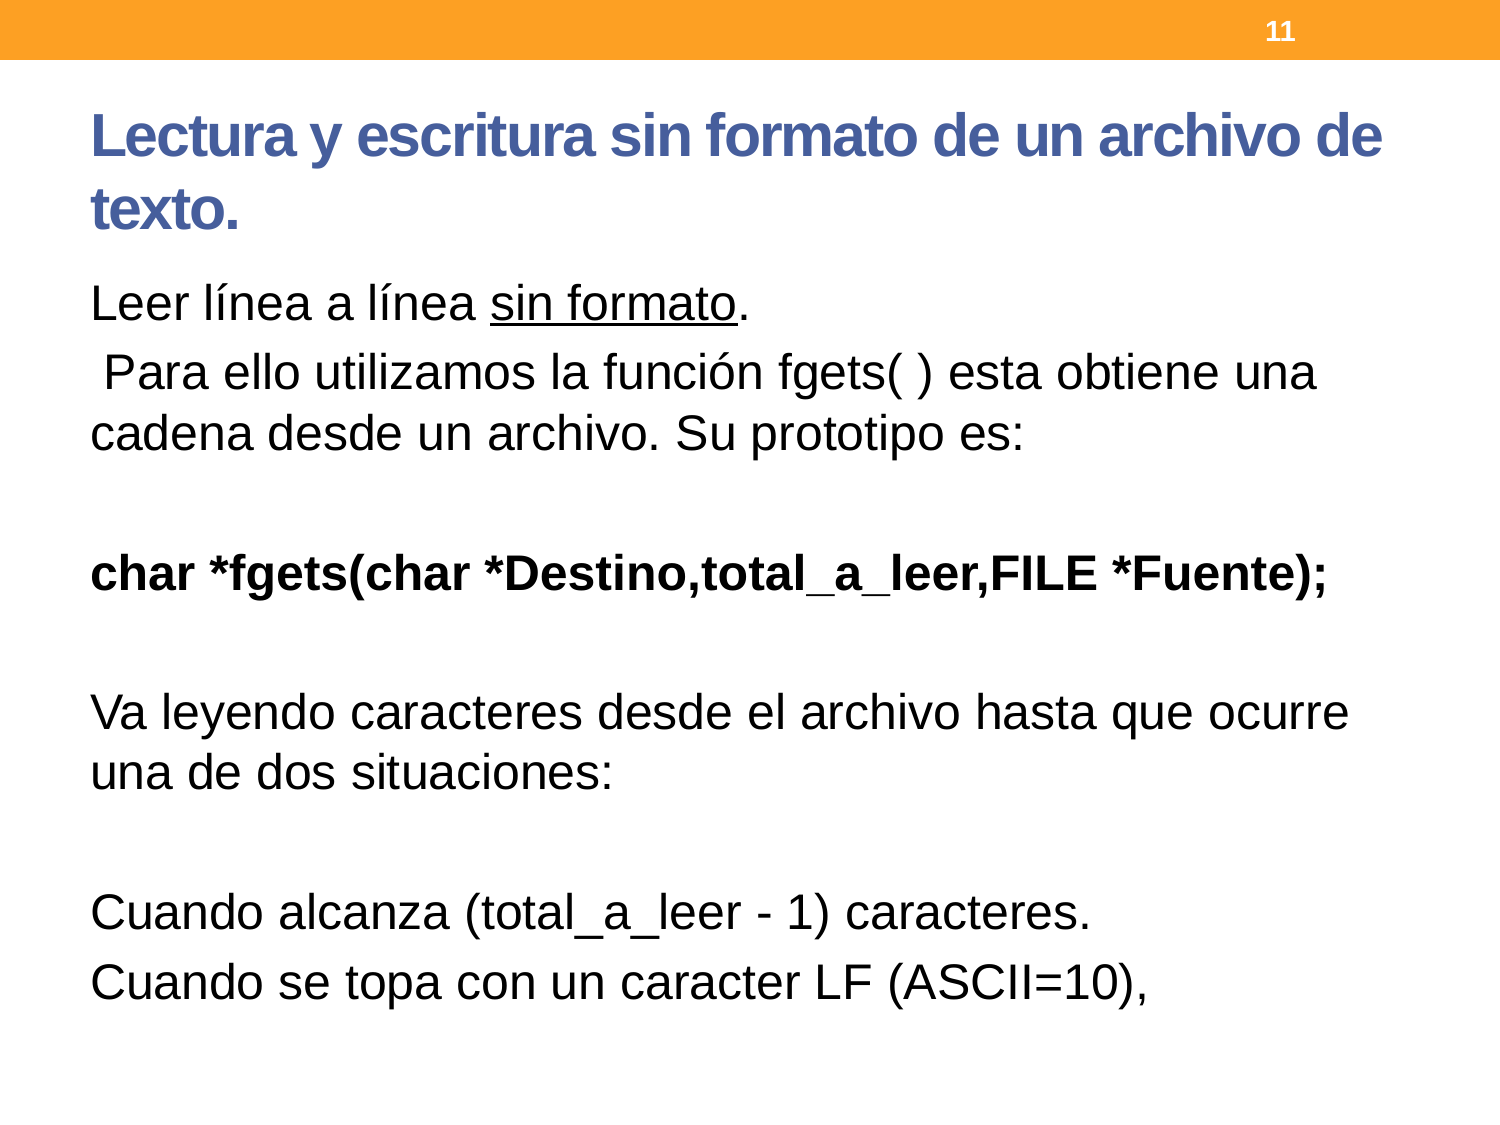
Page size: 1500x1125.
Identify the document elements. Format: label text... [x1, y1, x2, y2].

title Lectura y escritura sin formato de un archivo de texto. [75, 87, 1425, 250]
slide_number 11 [1250, 3, 1425, 57]
list Leer línea a línea sin formato. Para ello utilizamos la función fgets( ) esta obtiene una cadena desde un archivo. Su prototipo es: char *fgets(char *Destino,total_a_leer,FILE *Fuente); Va leyendo caracteres desde el archivo hasta que ocurre una de dos situaciones: Cuando alcanza (total_a_leer - 1) caracteres. Cuando se topa con un caracter LF (ASCII=10), [75, 262, 1425, 1063]
